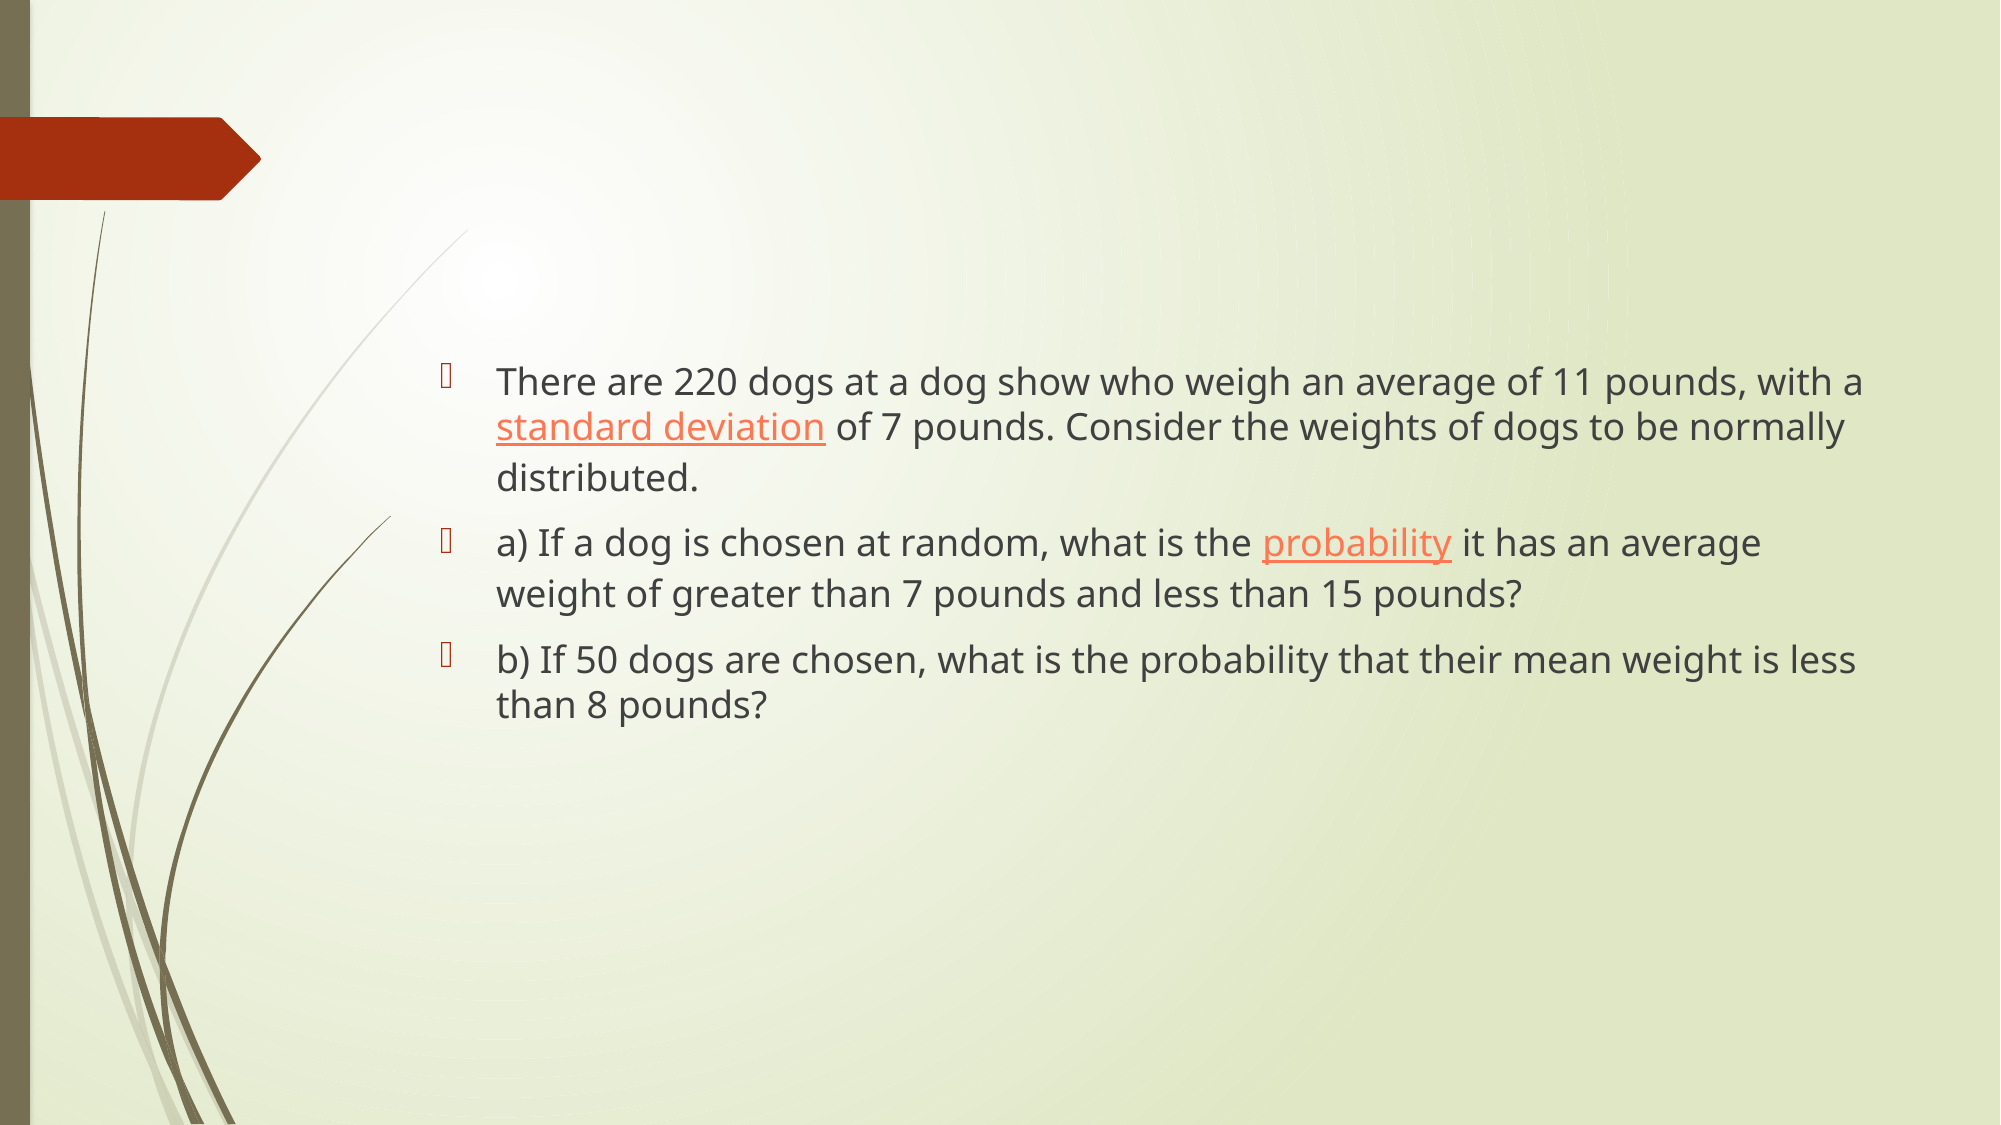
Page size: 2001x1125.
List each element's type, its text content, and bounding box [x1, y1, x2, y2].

list There are 220 dogs at a dog show who weigh an average of 11 pounds, with a standard deviation of 7 pounds. Consider the weights of dogs to be normally distributed. a) If a dog is chosen at random, what is the probability it has an average weight of greater than 7 pounds and less than 15 pounds? b) If 50 dogs are chosen, what is the probability that their mean weight is less than 8 pounds? [424, 350, 1888, 970]
